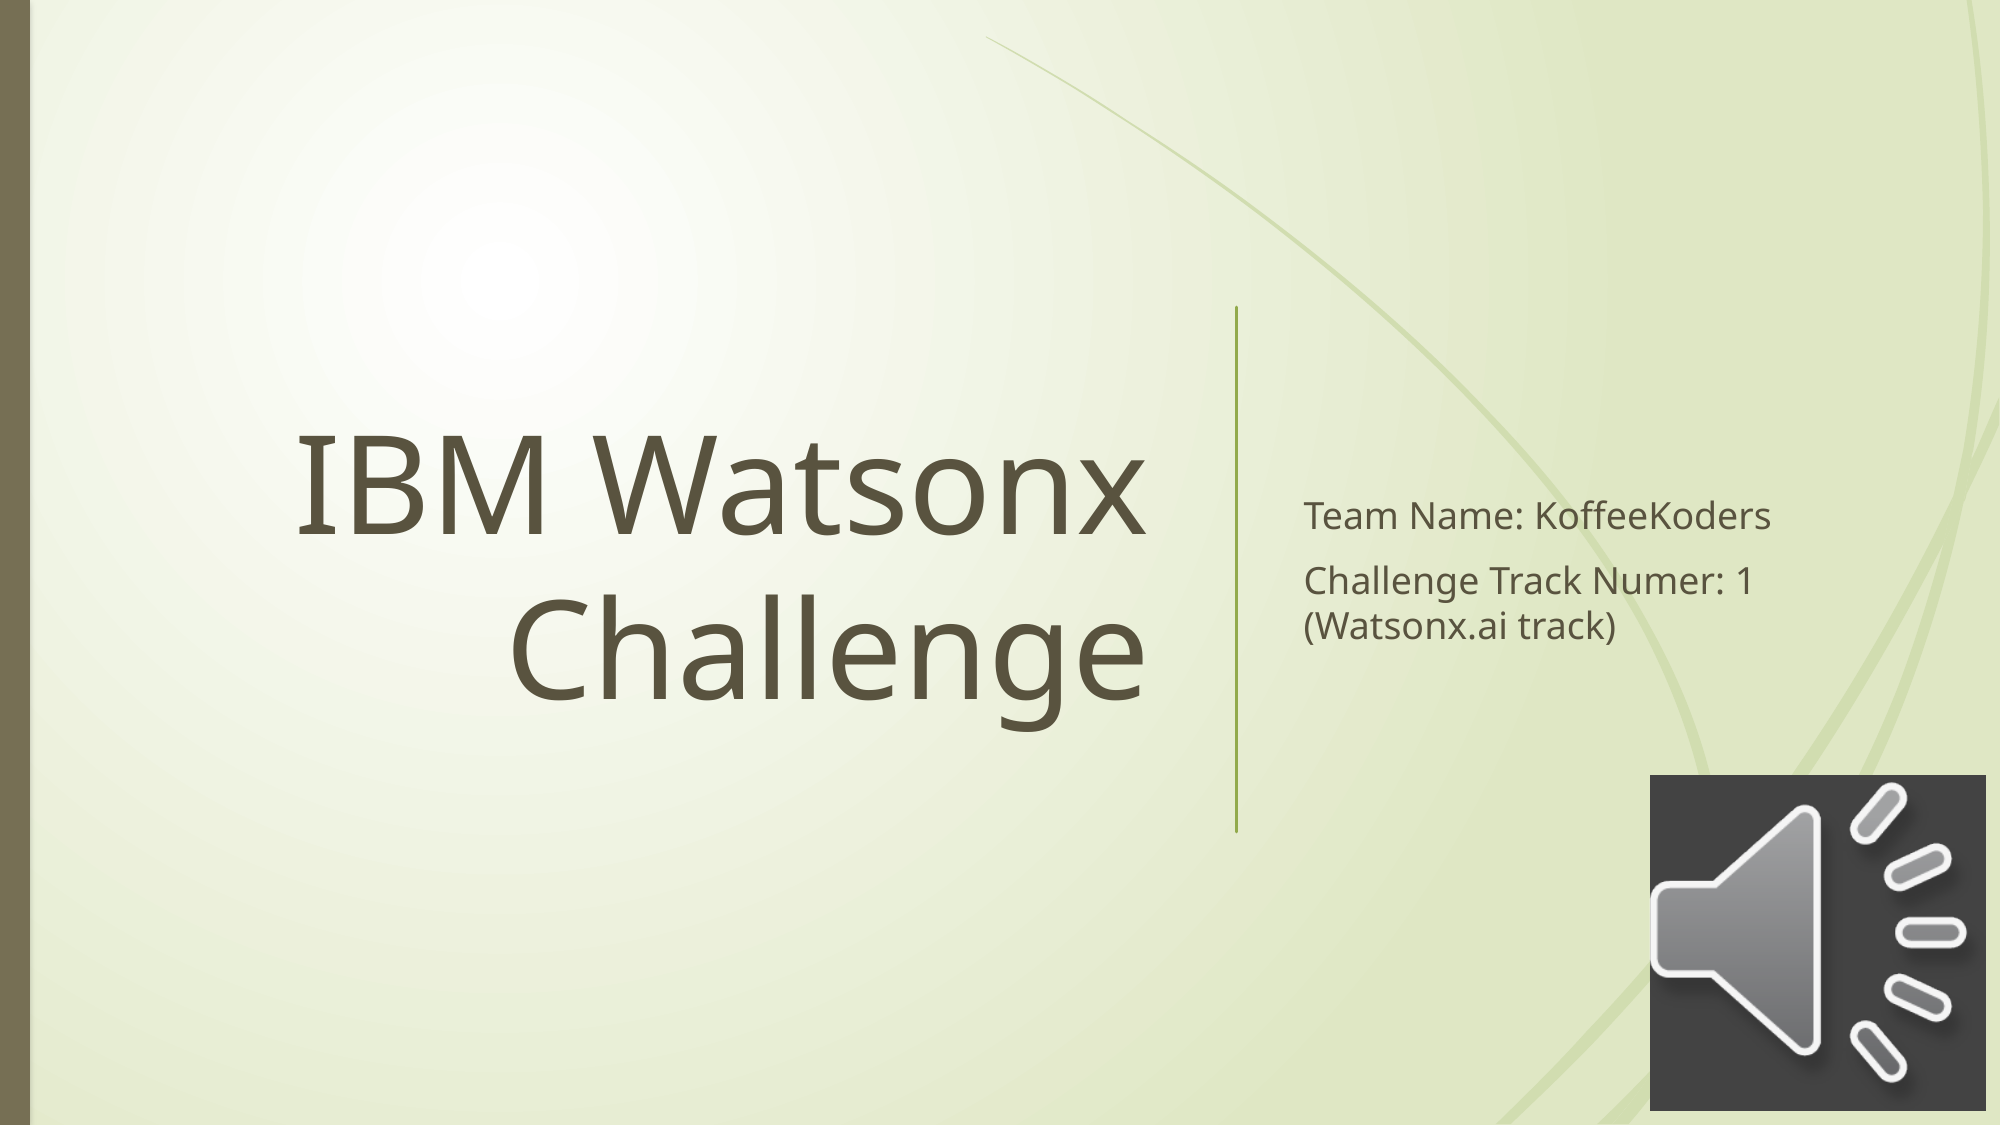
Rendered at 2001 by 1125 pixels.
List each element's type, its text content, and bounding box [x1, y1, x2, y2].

text_box [0, 0, 31, 1125]
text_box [985, 0, 2000, 1125]
picture [1648, 773, 1987, 1112]
text_box [31, 0, 985, 1125]
title IBM Watsonx Challenge [213, 216, 980, 909]
